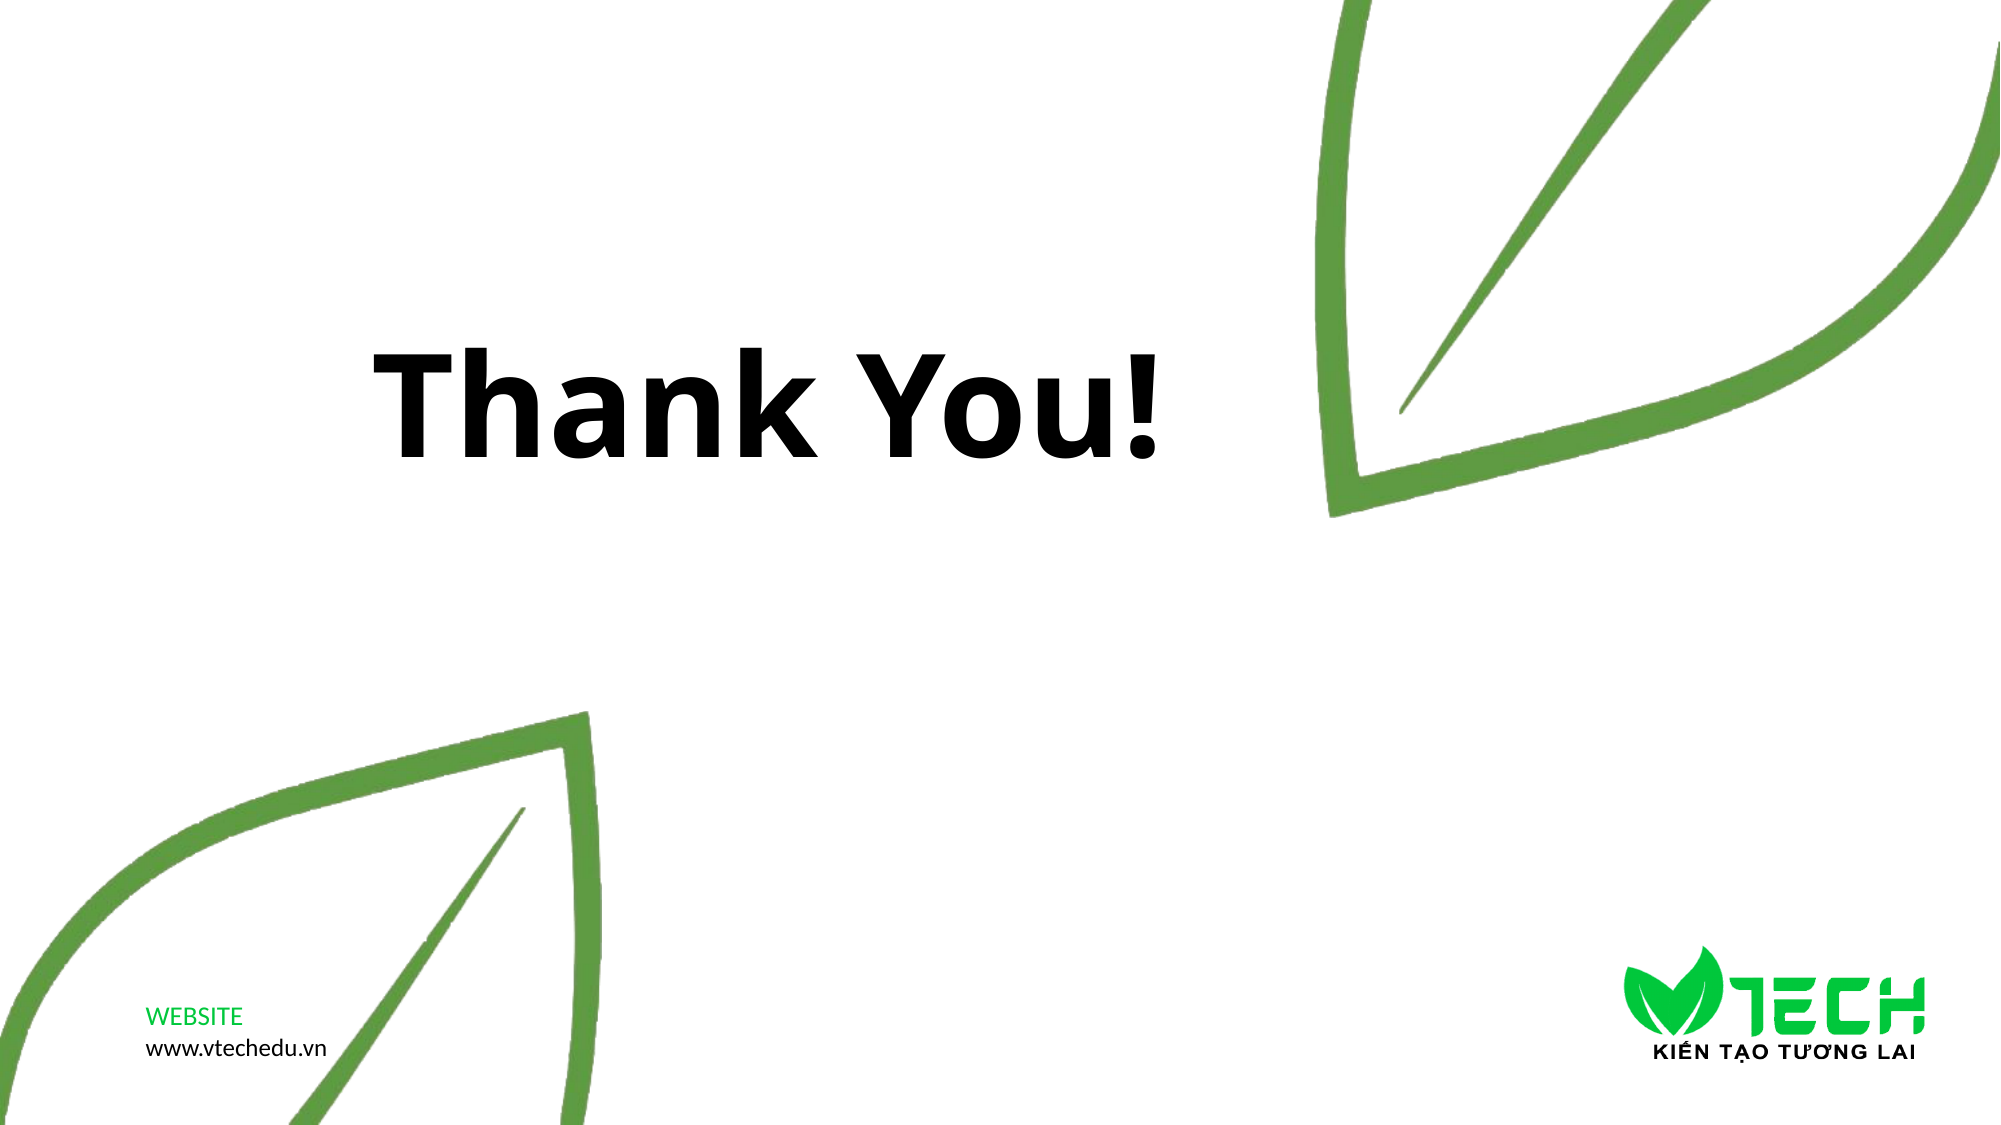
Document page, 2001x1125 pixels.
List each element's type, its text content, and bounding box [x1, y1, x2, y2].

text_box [1314, 0, 2000, 518]
title Thank You! [259, 244, 1275, 497]
picture [1618, 940, 1935, 1070]
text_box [0, 711, 602, 1125]
